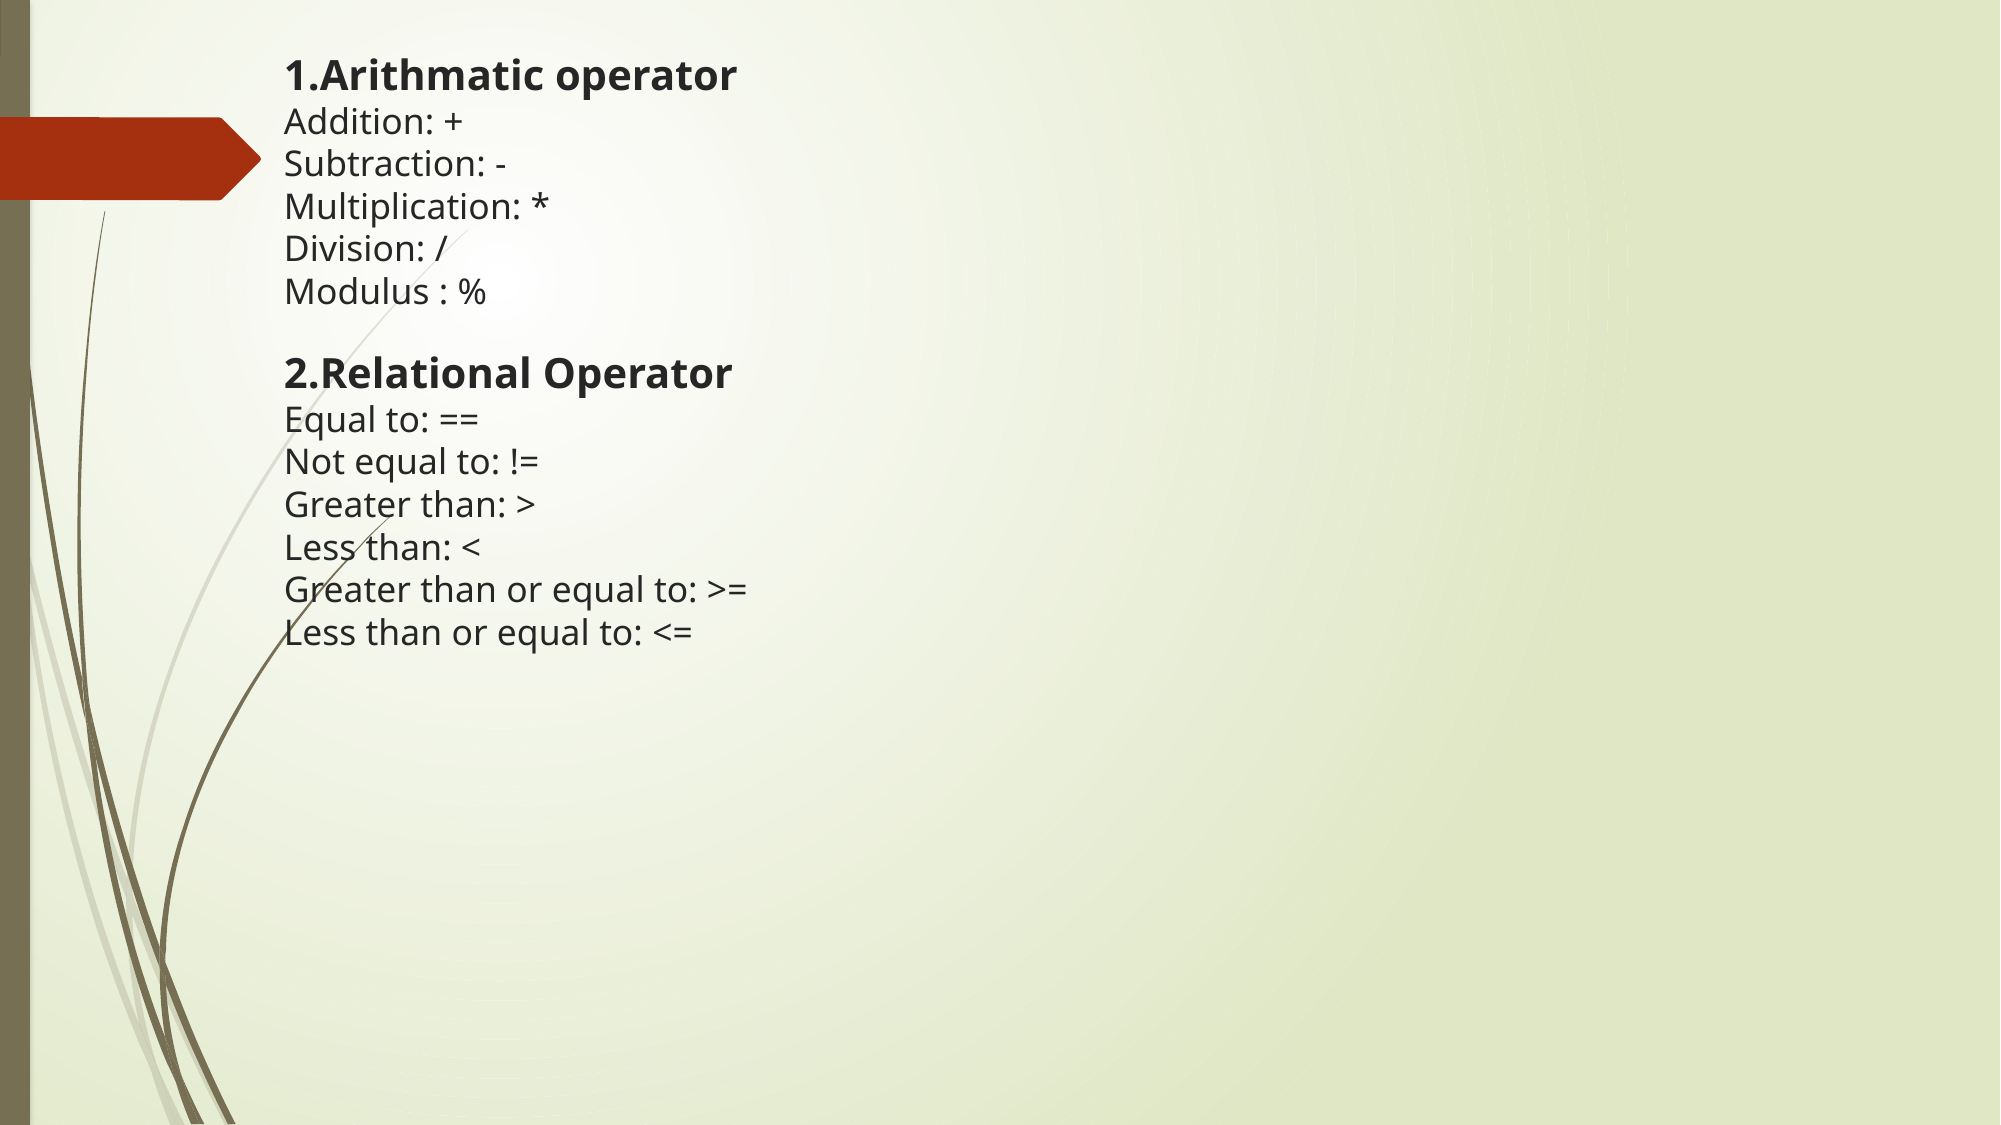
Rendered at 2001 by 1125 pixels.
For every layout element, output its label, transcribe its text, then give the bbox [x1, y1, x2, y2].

title 1.Arithmatic operator Addition: + Subtraction: - Multiplication: * Division: / Modulus : % 2.Relational Operator Equal to: == Not equal to: != Greater than: > Less than: < Greater than or equal to: >= Less than or equal to: <= [269, 41, 1731, 795]
